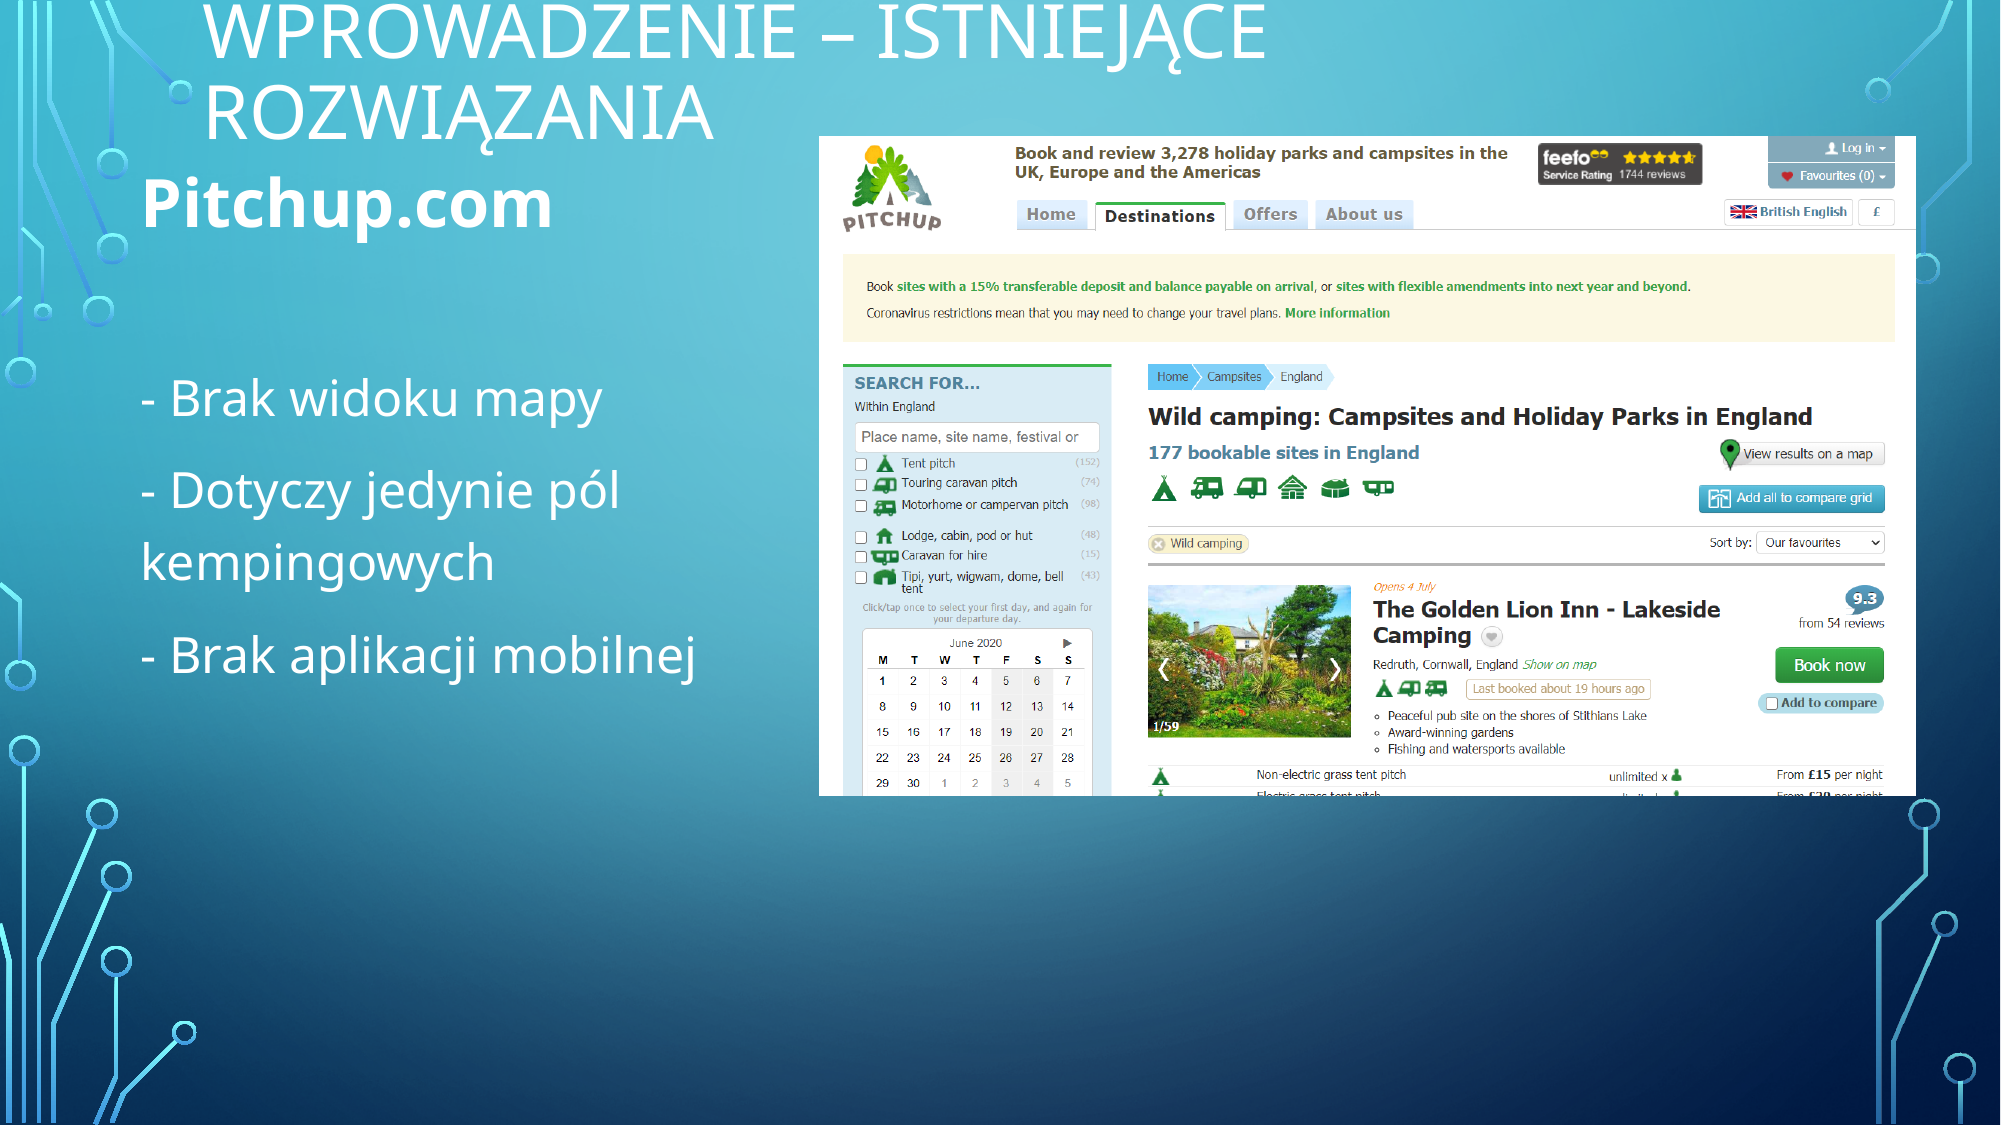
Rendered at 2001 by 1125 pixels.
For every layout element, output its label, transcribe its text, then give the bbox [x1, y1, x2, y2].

picture [818, 136, 1916, 796]
title Wprowadzenie – Istniejące rozwiązania [187, 12, 1813, 136]
list Pitchup.com - Brak widoku mapy - Dotyczy jedynie pól kempingowych - Brak aplikacji mobilnej [125, 136, 820, 950]
